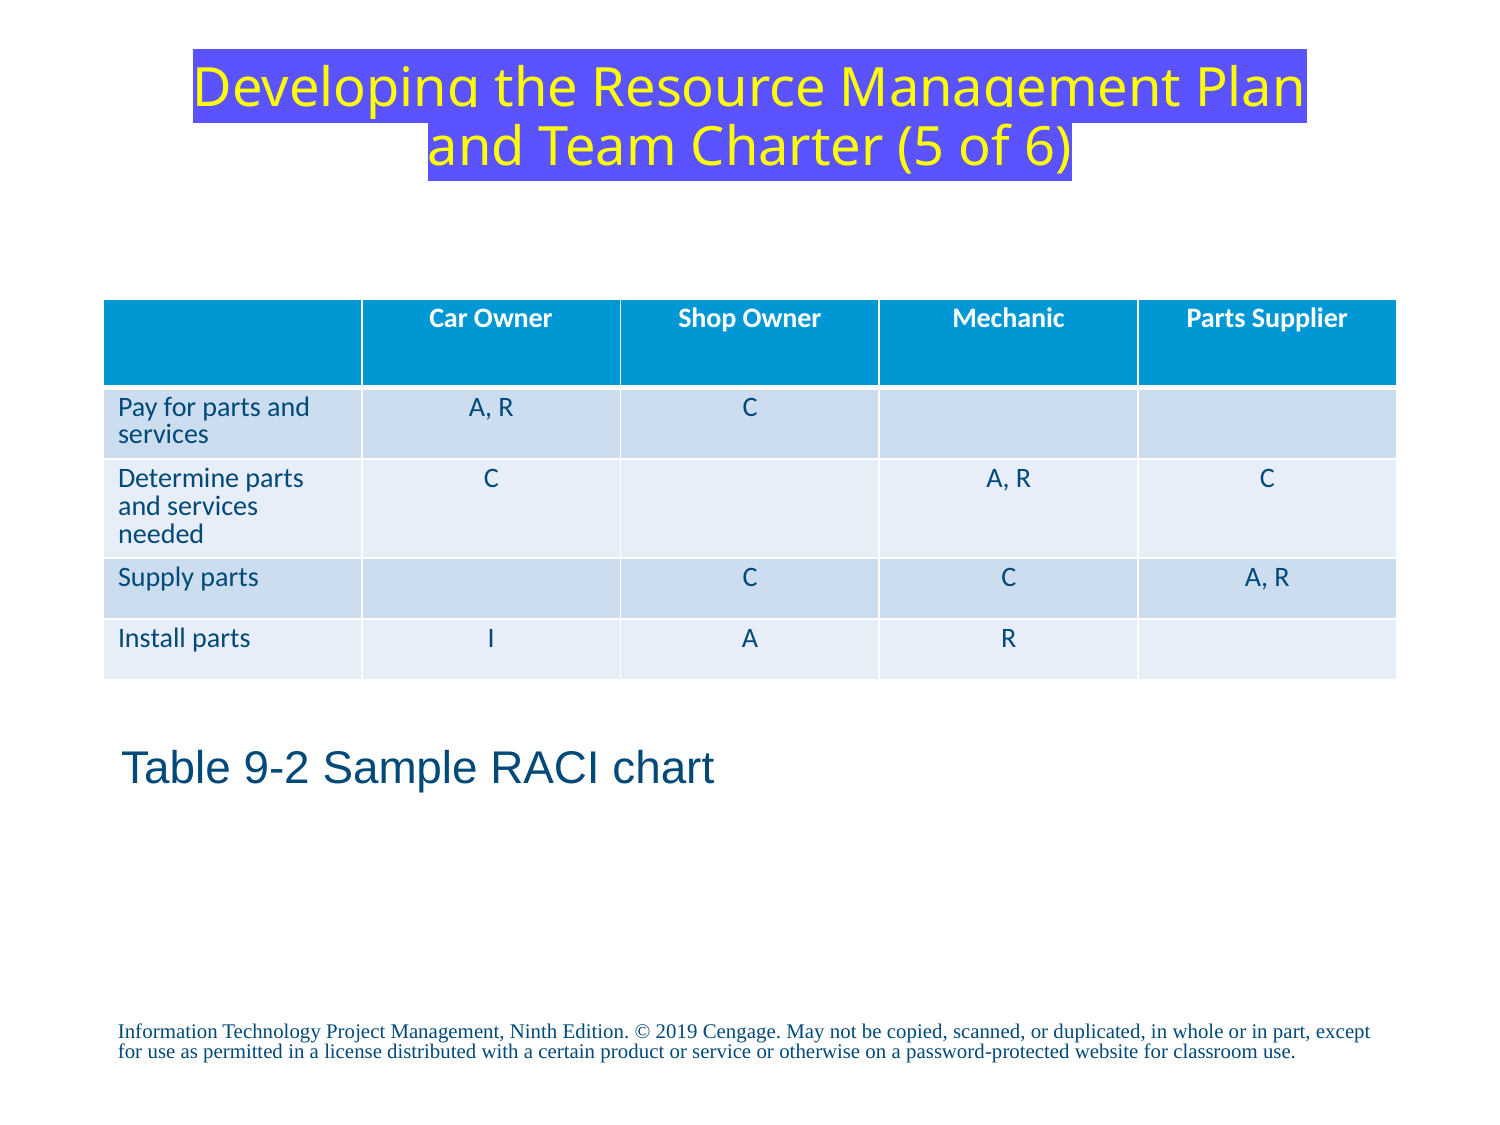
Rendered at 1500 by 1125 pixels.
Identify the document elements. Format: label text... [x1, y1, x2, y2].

table_header Car Owner [363, 300, 620, 385]
table_cell C [621, 559, 878, 618]
table_cell I [363, 620, 620, 679]
table_cell A [621, 620, 878, 679]
table_header Mechanic [880, 300, 1137, 385]
footer Information Technology Project Management, Ninth Edition. © 2019 Cengage. May not be copied, scanned, or duplicated, in whole or in part, except for use as permitted in a license distributed with a certain product or service or otherwise on a password-protected website for classroom use. [103, 1009, 1397, 1070]
table_cell A, R [1139, 559, 1396, 618]
table_cell C [1139, 460, 1396, 557]
text_box Table 9-2 Sample RACI chart [106, 730, 730, 800]
table_cell C [621, 390, 878, 458]
table_cell Determine parts and services needed [104, 460, 361, 557]
table_header Shop Owner [621, 300, 878, 385]
table_cell [880, 390, 1137, 458]
table_cell A, R [880, 460, 1137, 557]
title Developing the Resource Management Plan and Team Charter (5 of 6) [103, 59, 1397, 278]
table_cell A, R [363, 390, 620, 458]
table_cell [1139, 390, 1396, 458]
table_cell Supply parts [104, 559, 361, 618]
table_cell [1139, 620, 1396, 679]
table_cell C [363, 460, 620, 557]
table_cell Pay for parts and services [104, 390, 361, 458]
table_cell [621, 460, 878, 557]
table_header [104, 300, 361, 385]
table_cell Install parts [104, 620, 361, 679]
table_cell [363, 559, 620, 618]
table_cell R [880, 620, 1137, 679]
table_header Parts Supplier [1139, 300, 1396, 385]
table_cell C [880, 559, 1137, 618]
